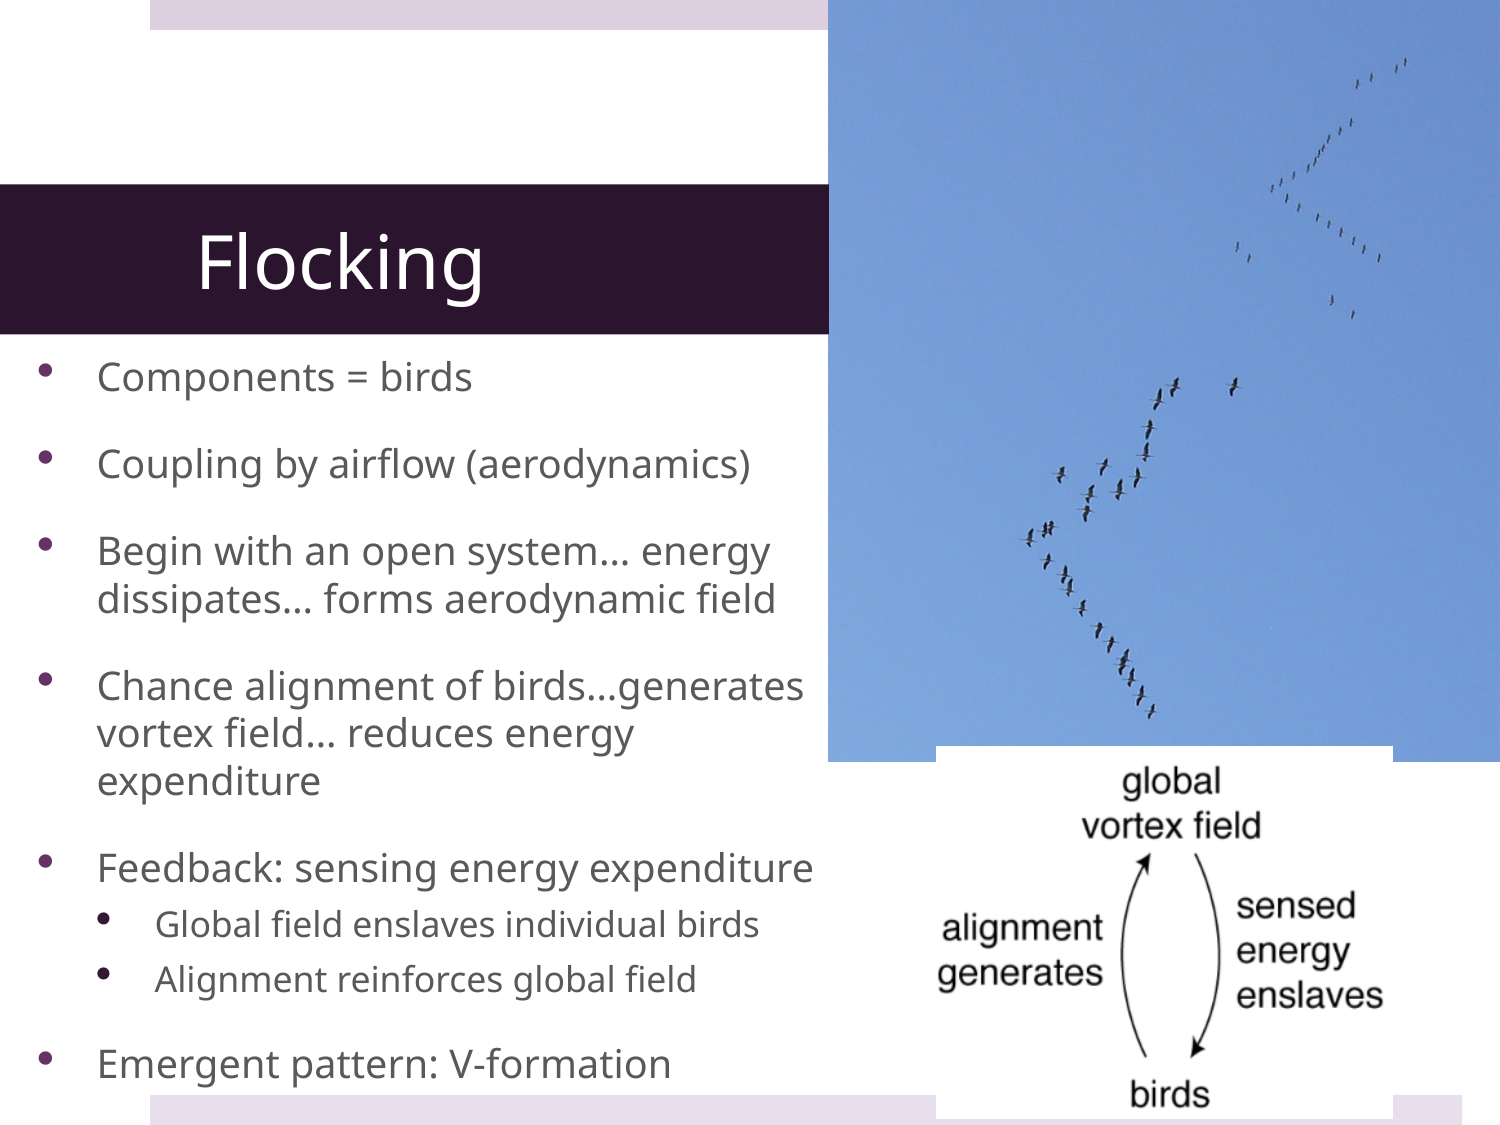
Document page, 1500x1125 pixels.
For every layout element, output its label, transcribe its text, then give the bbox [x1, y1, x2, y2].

title Flocking [0, 184, 828, 335]
picture [828, 0, 1500, 1120]
list Components = birds Coupling by airflow (aerodynamics) Begin with an open system… energy dissipates… forms aerodynamic field Chance alignment of birds…generates vortex field… reduces energy expenditure Feedback: sensing energy expenditure Global field enslaves individual birds Alignment reinforces global field Emergent pattern: V-formation [23, 344, 852, 1104]
